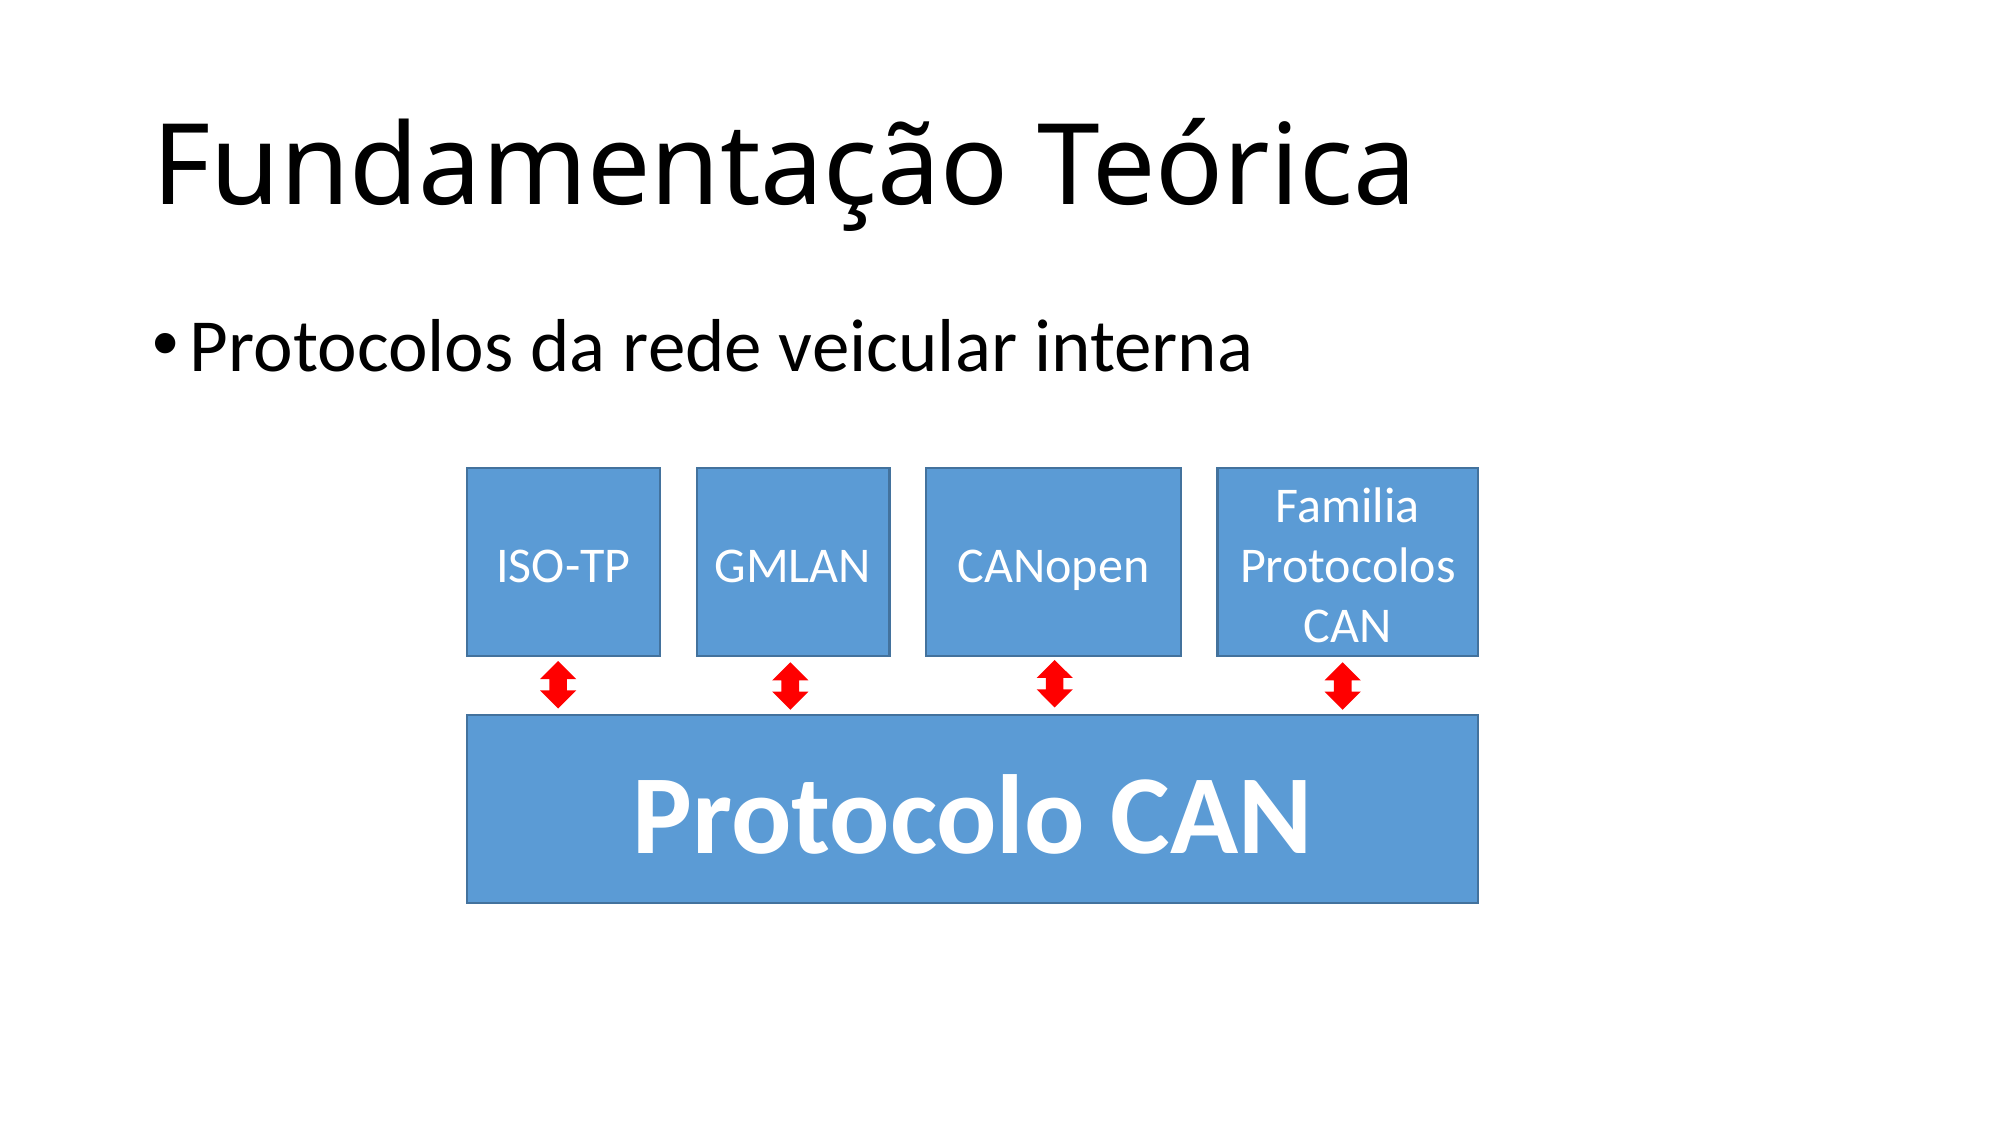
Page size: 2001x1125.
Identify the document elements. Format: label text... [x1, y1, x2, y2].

text_box [1036, 659, 1073, 708]
text_box [540, 661, 577, 709]
text_box [1324, 662, 1361, 710]
text_box CANopen [925, 467, 1182, 657]
text_box ISO-TP [466, 467, 661, 657]
text_box Protocolo CAN [466, 714, 1479, 904]
list Protocolos da rede veicular interna [137, 299, 1863, 1014]
title Fundamentação Teórica [137, 59, 1863, 278]
text_box [772, 662, 809, 710]
text_box GMLAN [696, 467, 891, 657]
text_box Familia Protocolos CAN [1216, 467, 1479, 657]
